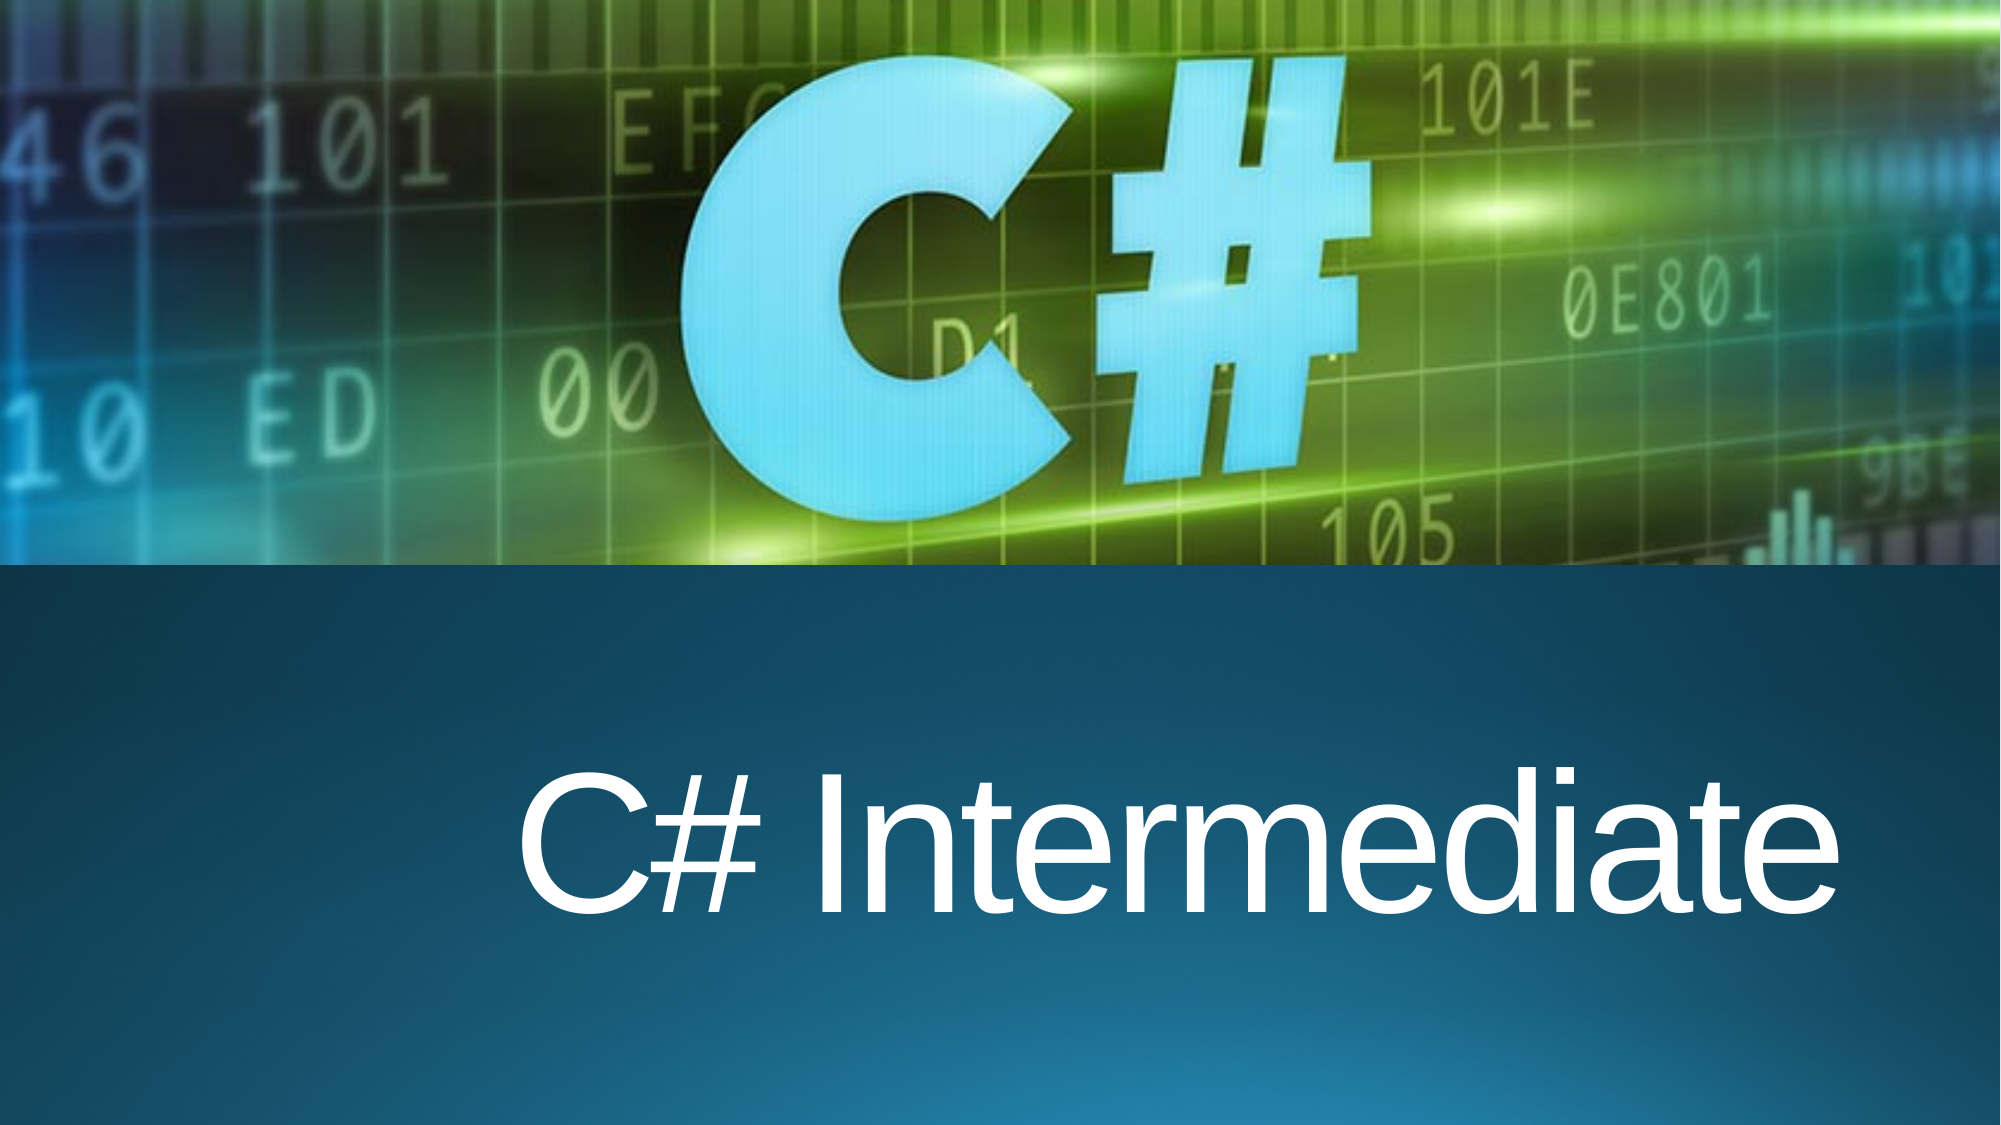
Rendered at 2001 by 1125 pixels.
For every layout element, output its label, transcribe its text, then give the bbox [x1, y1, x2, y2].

picture [0, 0, 2001, 1125]
title C# Intermediate [362, 732, 1863, 1002]
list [0, 0, 2000, 565]
